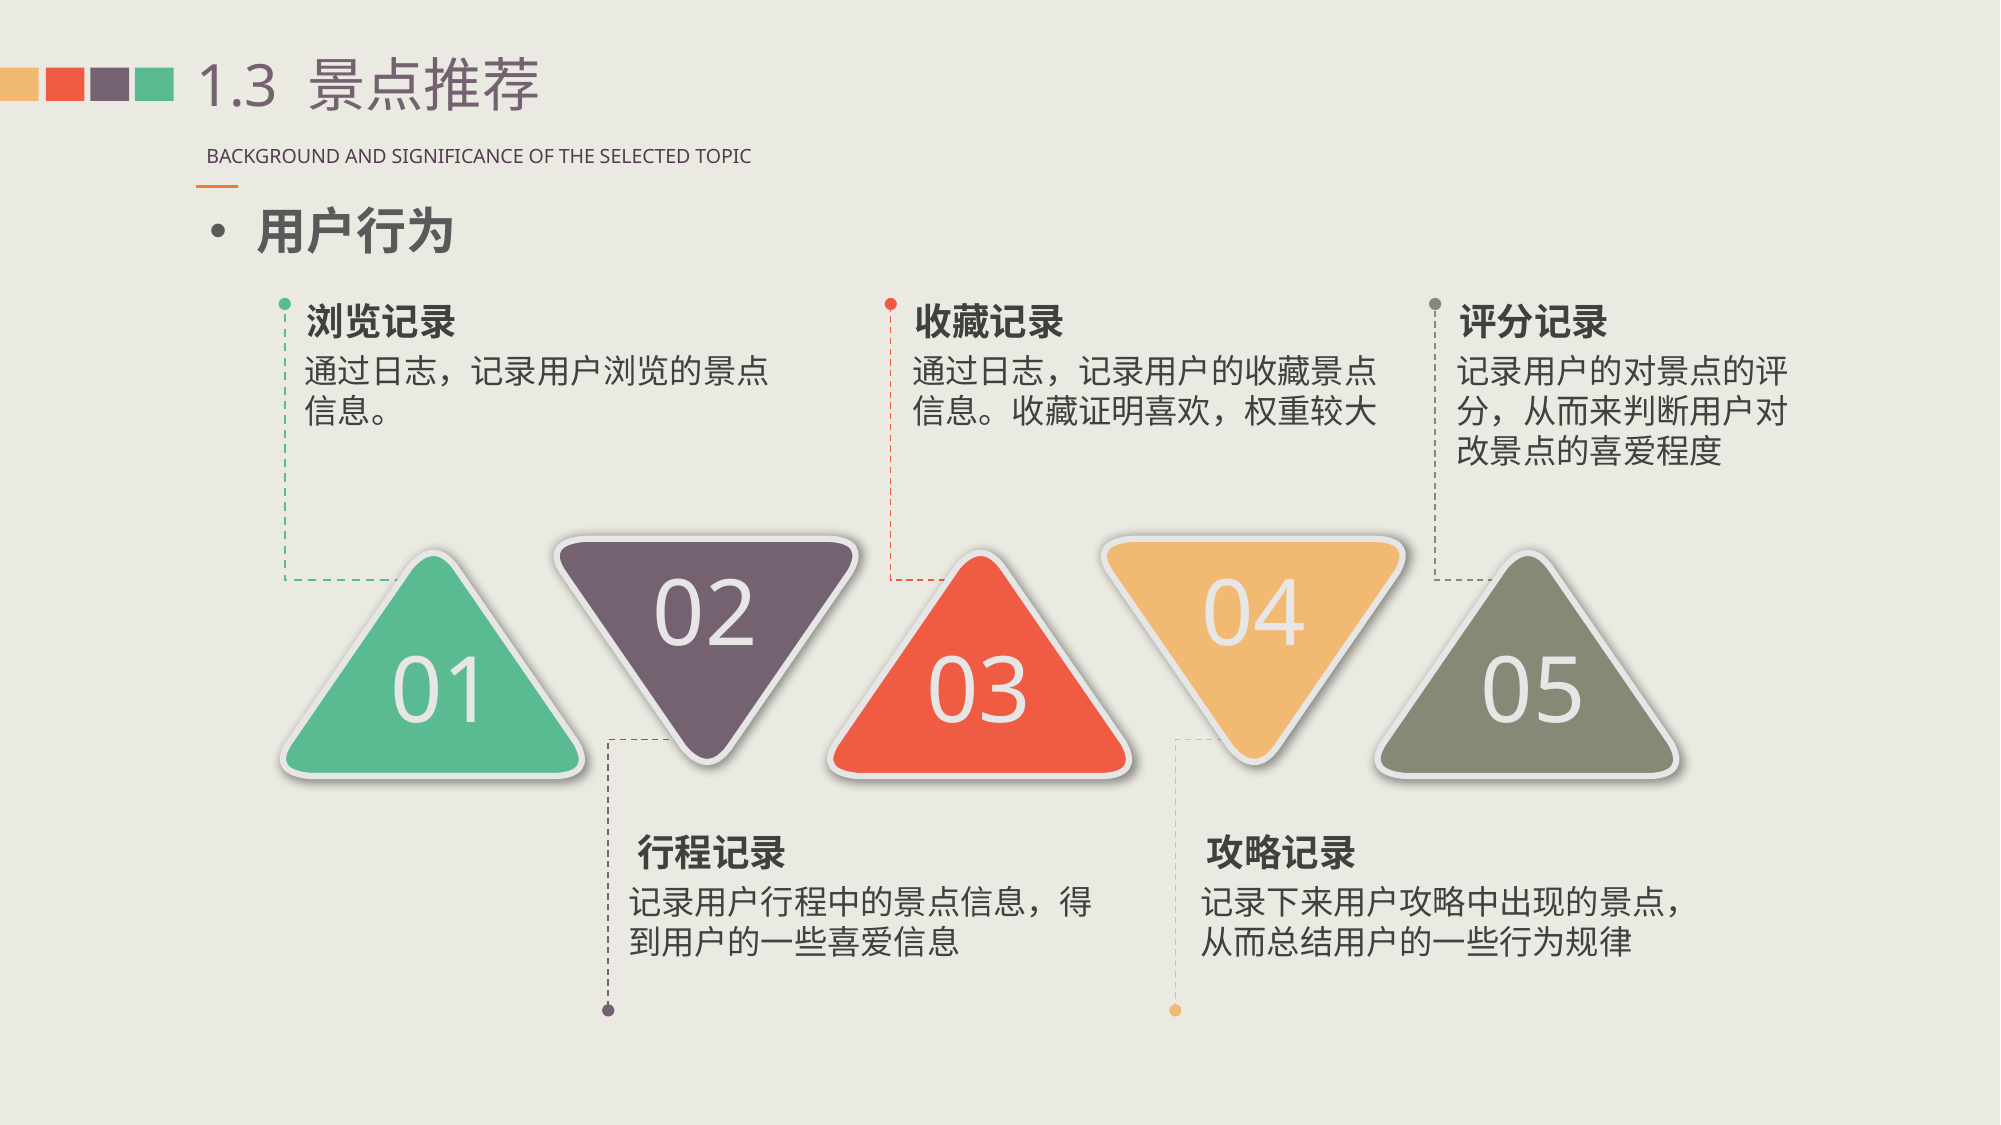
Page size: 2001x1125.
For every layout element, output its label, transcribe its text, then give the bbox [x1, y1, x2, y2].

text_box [1185, 821, 1702, 971]
text_box [1169, 767, 1242, 1017]
text_box [1428, 297, 1512, 548]
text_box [1370, 548, 1683, 777]
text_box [897, 290, 1413, 440]
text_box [1442, 290, 1820, 480]
text_box [278, 297, 407, 548]
text_box [884, 297, 963, 548]
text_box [0, 67, 174, 101]
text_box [823, 548, 1136, 777]
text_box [276, 548, 589, 777]
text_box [289, 290, 806, 440]
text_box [1097, 538, 1409, 767]
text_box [549, 538, 862, 767]
text_box [602, 767, 695, 1017]
text_box 用户行为 [194, 192, 472, 268]
text_box BACKGROUND AND SIGNIFICANCE OF THE SELECTED TOPIC [191, 136, 767, 175]
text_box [613, 821, 1129, 971]
text_box 1.3 景点推荐 [196, 47, 795, 118]
